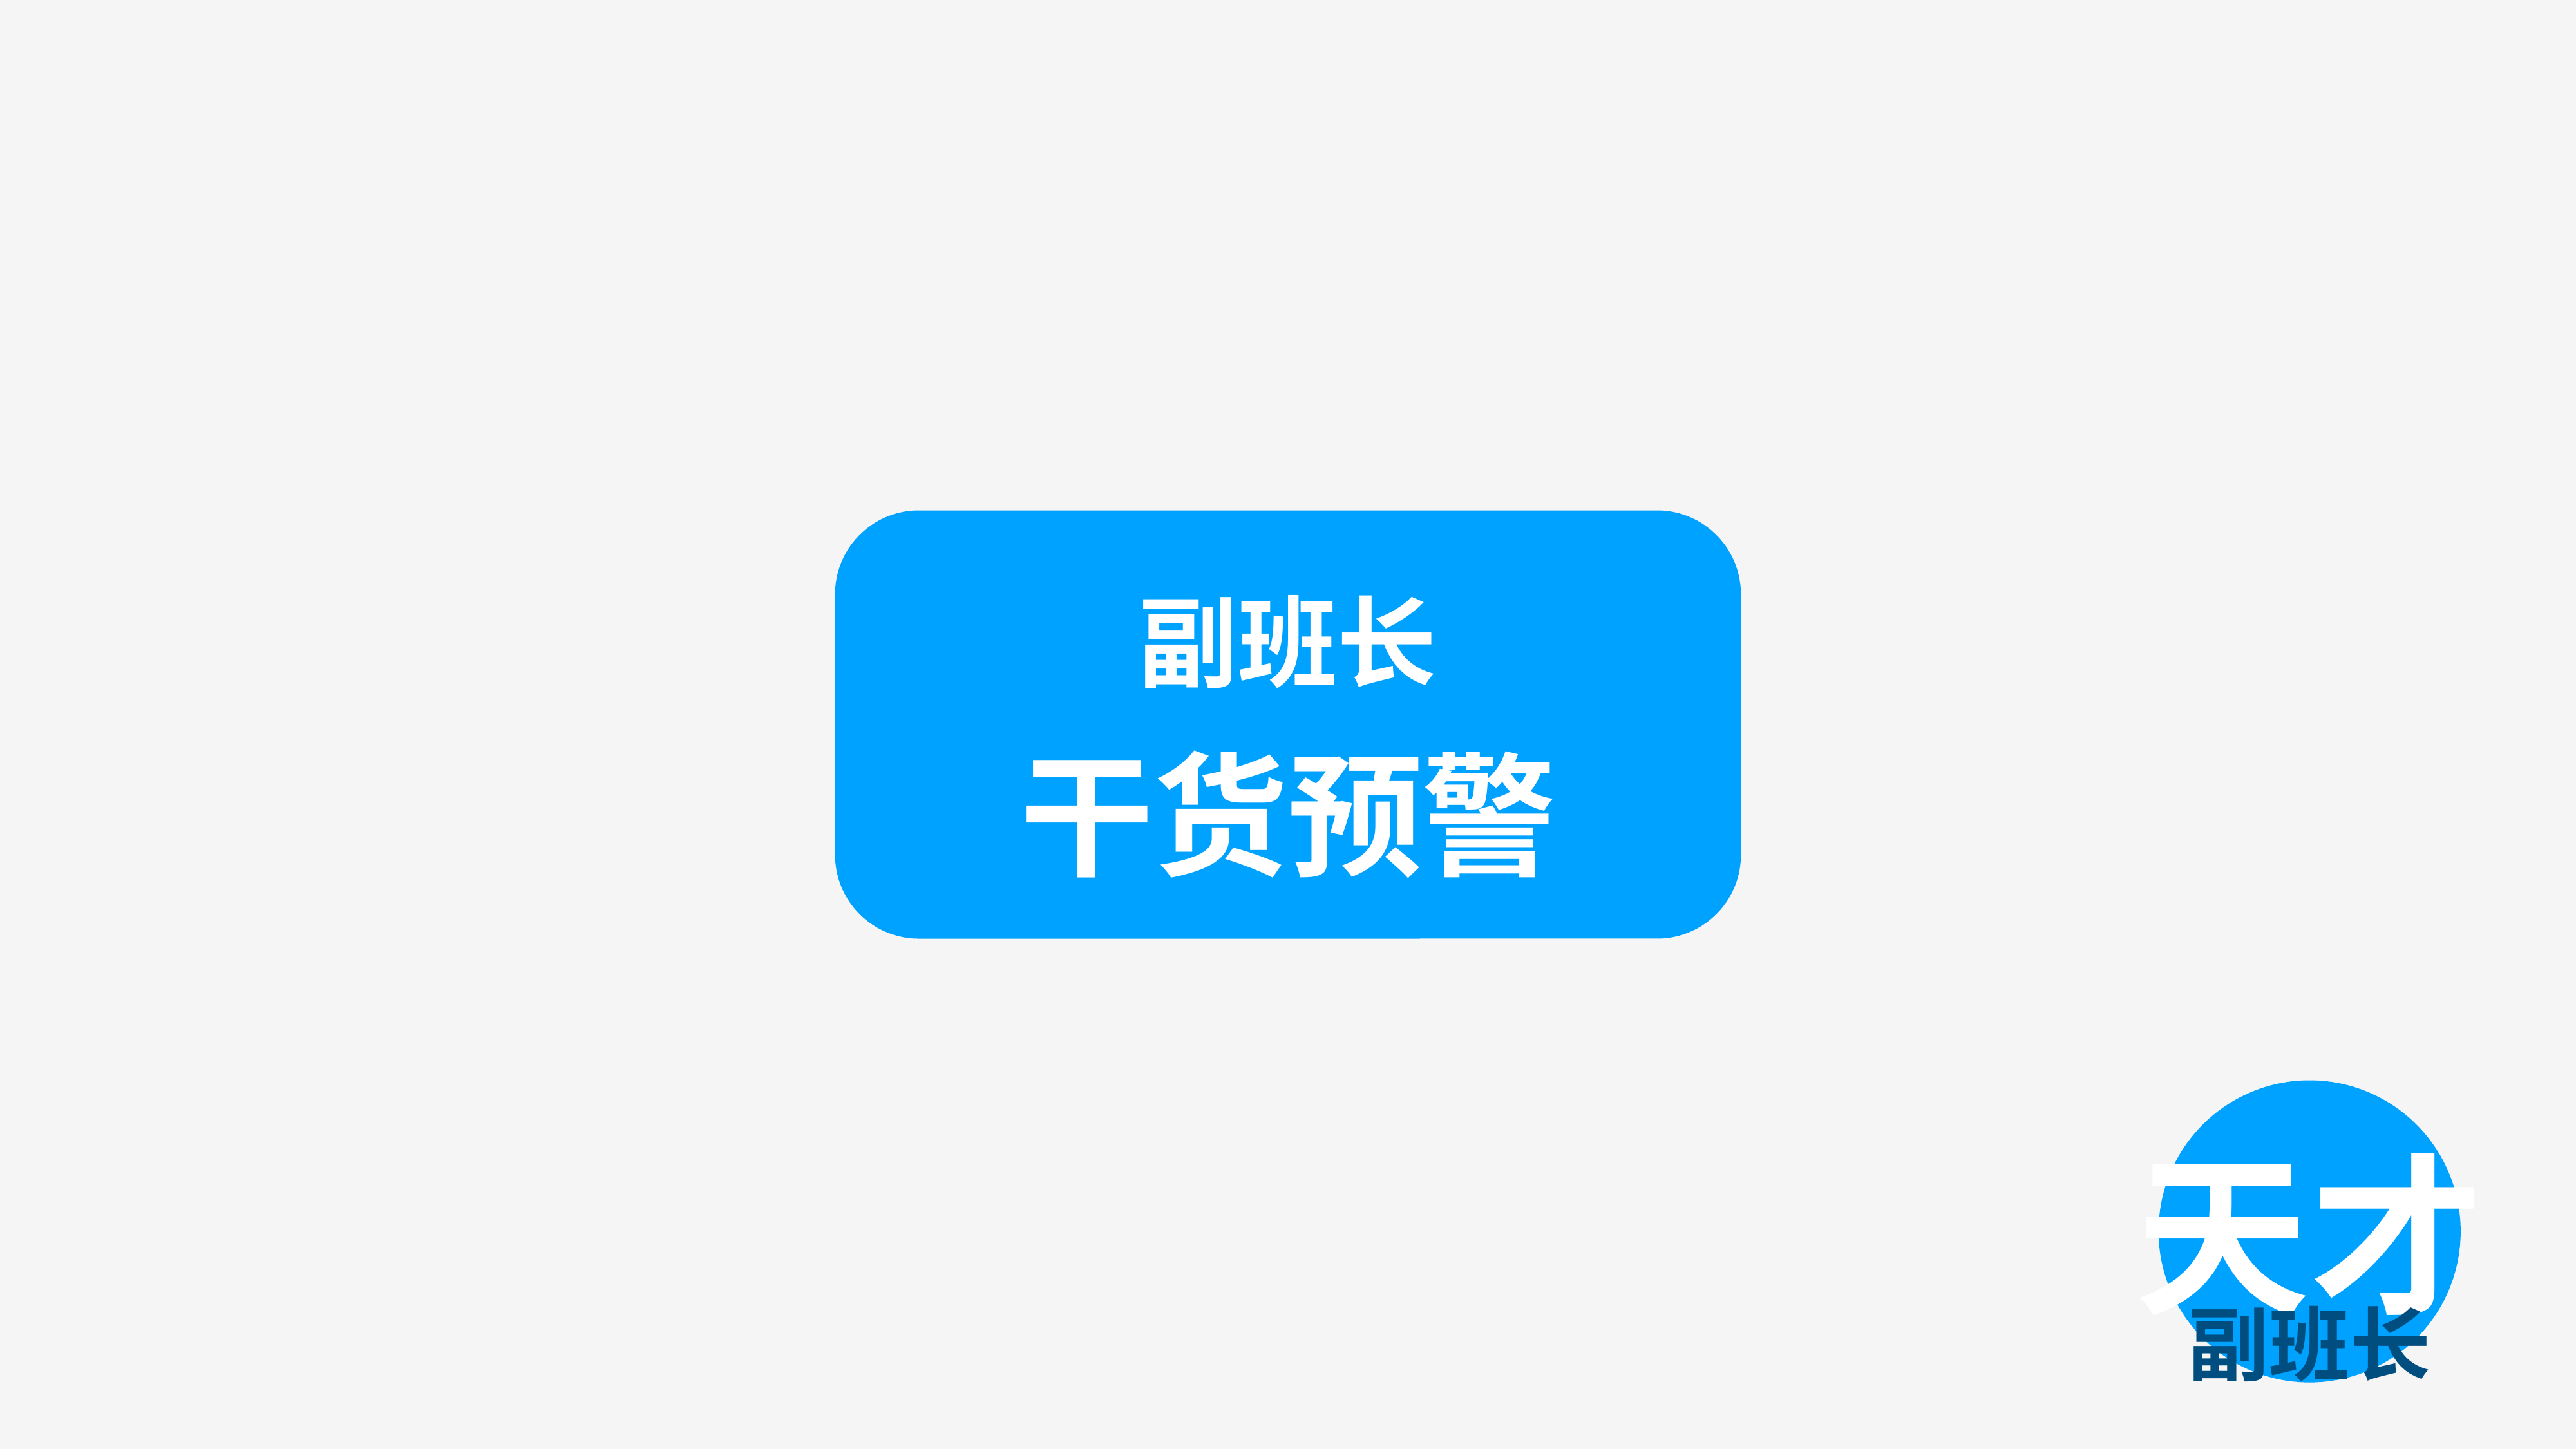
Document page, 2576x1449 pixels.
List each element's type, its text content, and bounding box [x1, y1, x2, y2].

text_box 副班长 干货预警 [1014, 551, 1562, 898]
text_box [835, 510, 1741, 939]
